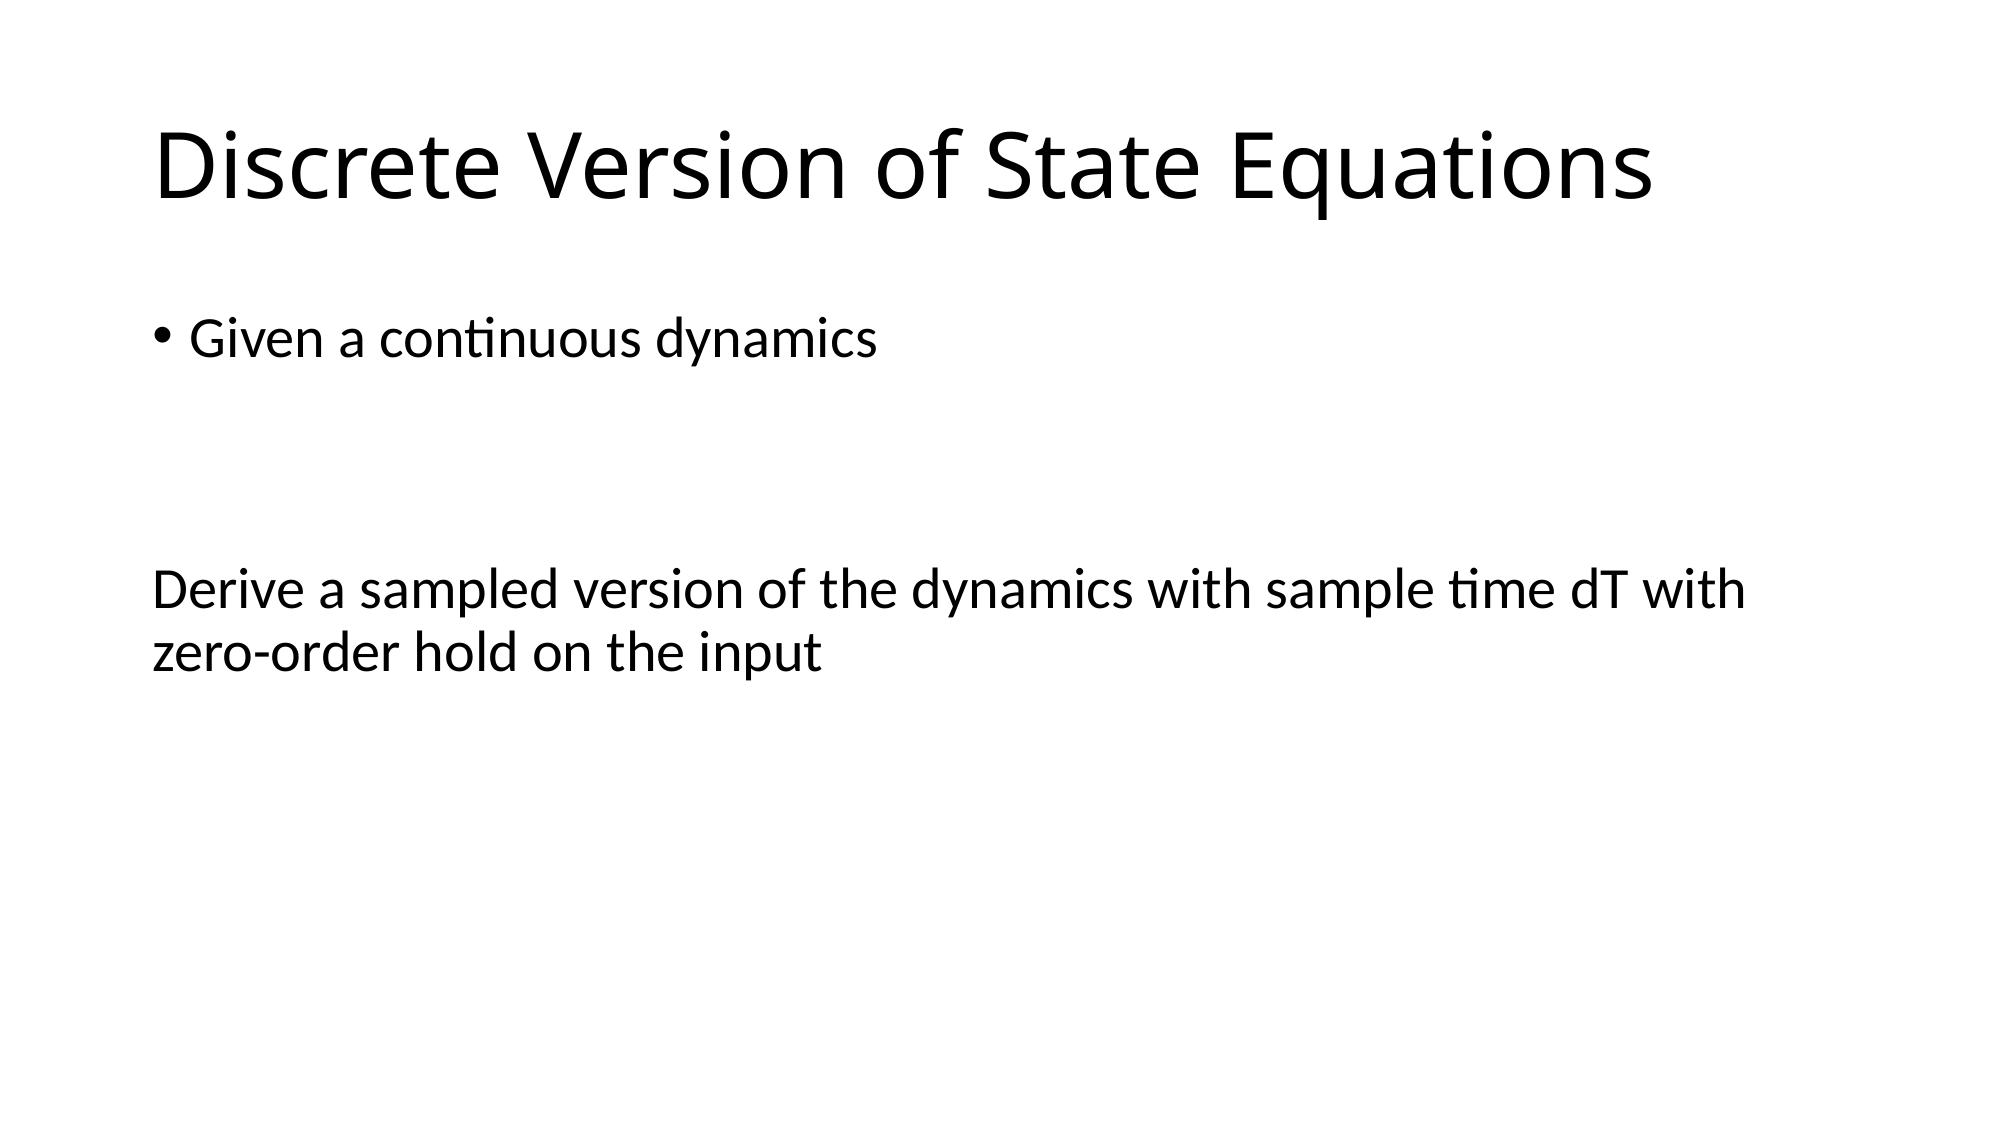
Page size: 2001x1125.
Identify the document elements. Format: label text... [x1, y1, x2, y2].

title Discrete Version of State Equations [137, 59, 1863, 278]
